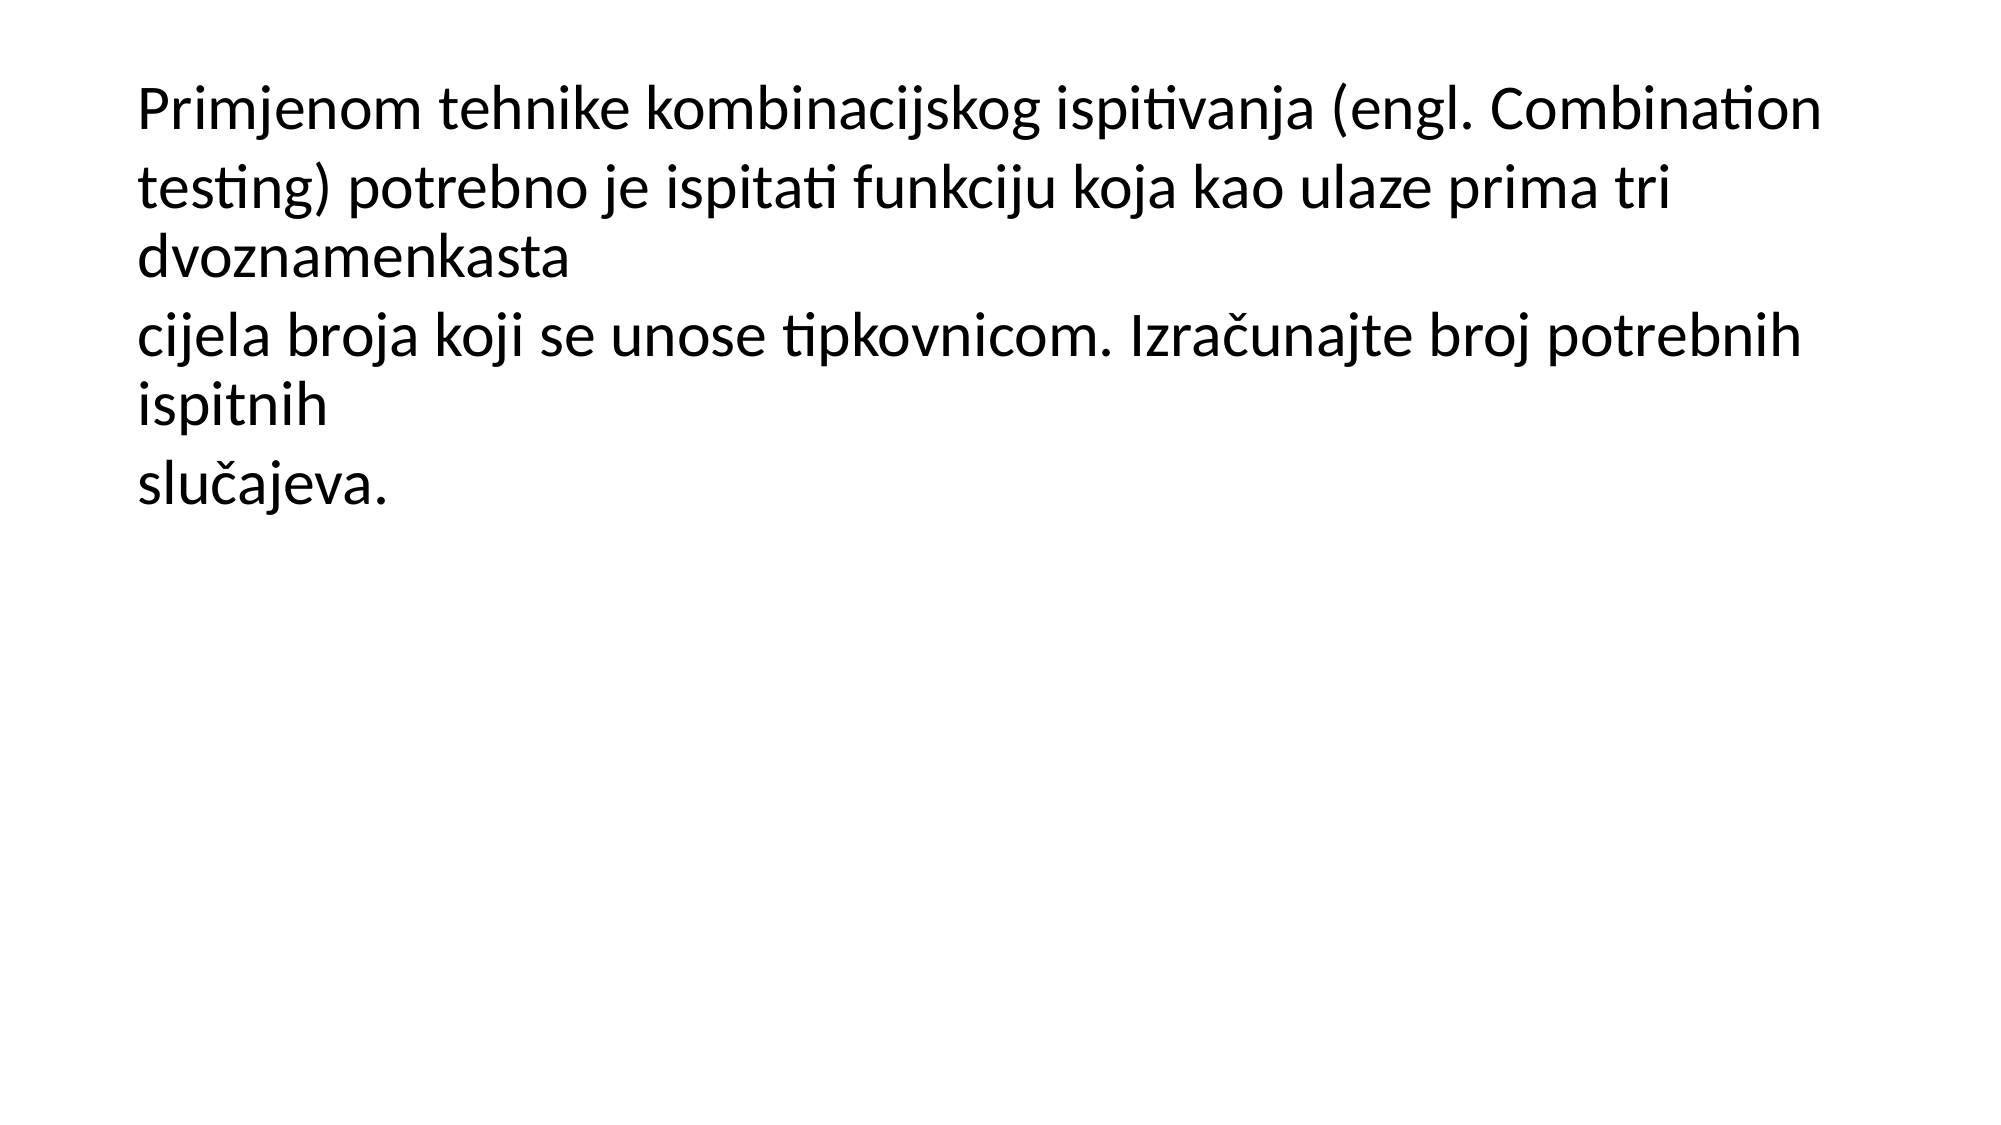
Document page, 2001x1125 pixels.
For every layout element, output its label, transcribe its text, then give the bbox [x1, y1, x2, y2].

list Primjenom tehnike kombinacijskog ispitivanja (engl. Combination testing) potrebno je ispitati funkciju koja kao ulaze prima tri dvoznamenkasta cijela broja koji se unose tipkovnicom. Izračunajte broj potrebnih ispitnih slučajeva. [122, 66, 1848, 544]
